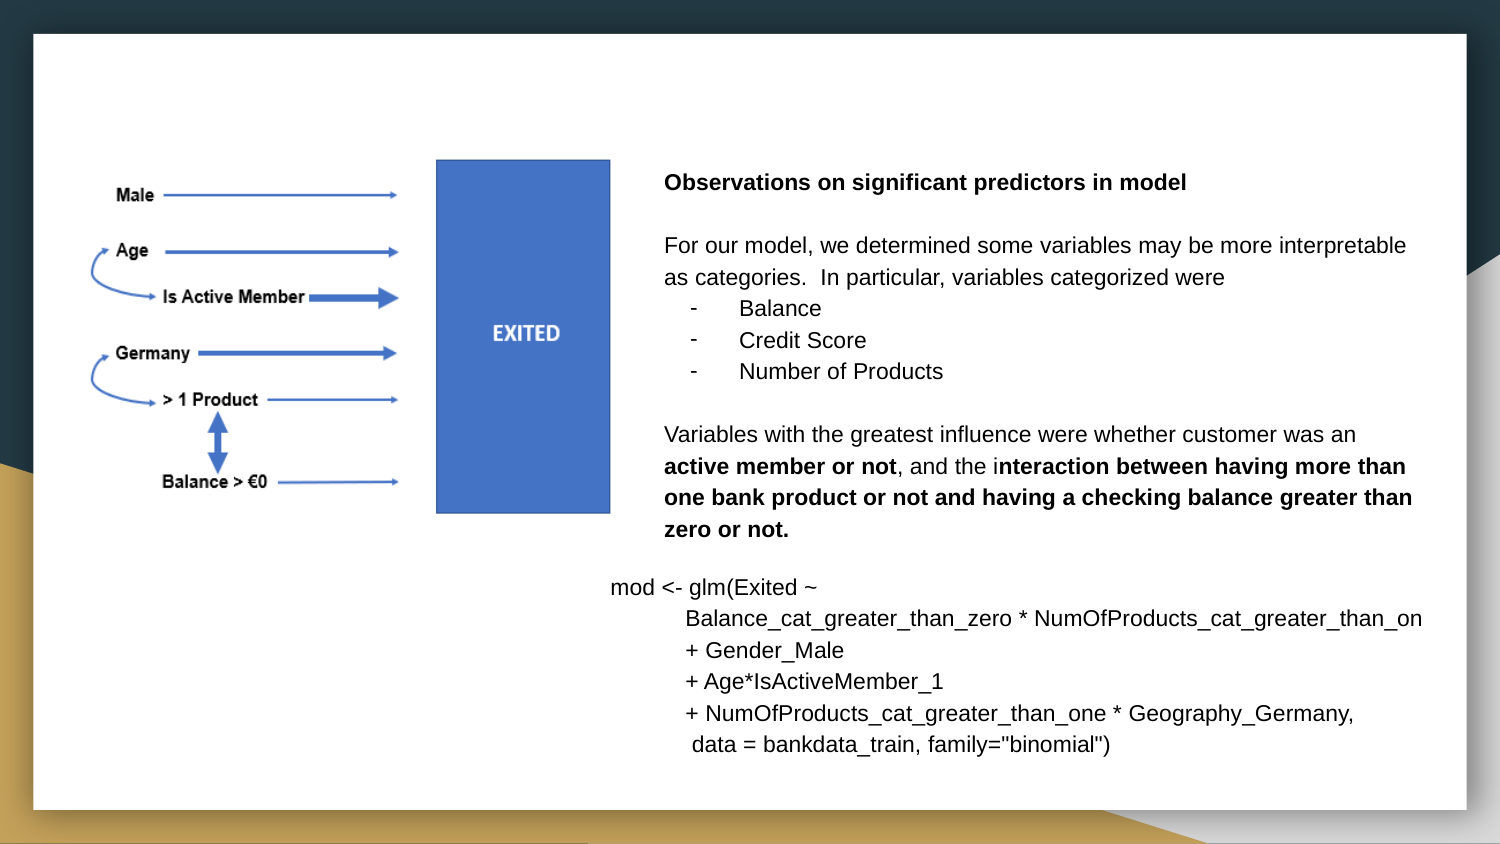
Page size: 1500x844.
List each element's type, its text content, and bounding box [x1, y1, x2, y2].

text_box mod <- glm(Exited ~ Balance_cat_greater_than_zero * NumOfProducts_cat_greater_than_on + Gender_Male + Age*IsActiveMember_1 + NumOfProducts_cat_greater_than_one * Geography_Germany, data = bankdata_train, family="binomial") [520, 553, 1439, 778]
picture [74, 123, 627, 554]
list Observations on significant predictors in model For our model, we determined some variables may be more interpretable as categories. In particular, variables categorized were Balance Credit Score Number of Products Variables with the greatest influence were whether customer was an active member or not, and the interaction between having more than one bank product or not and having a checking balance greater than zero or not. [649, 148, 1439, 529]
